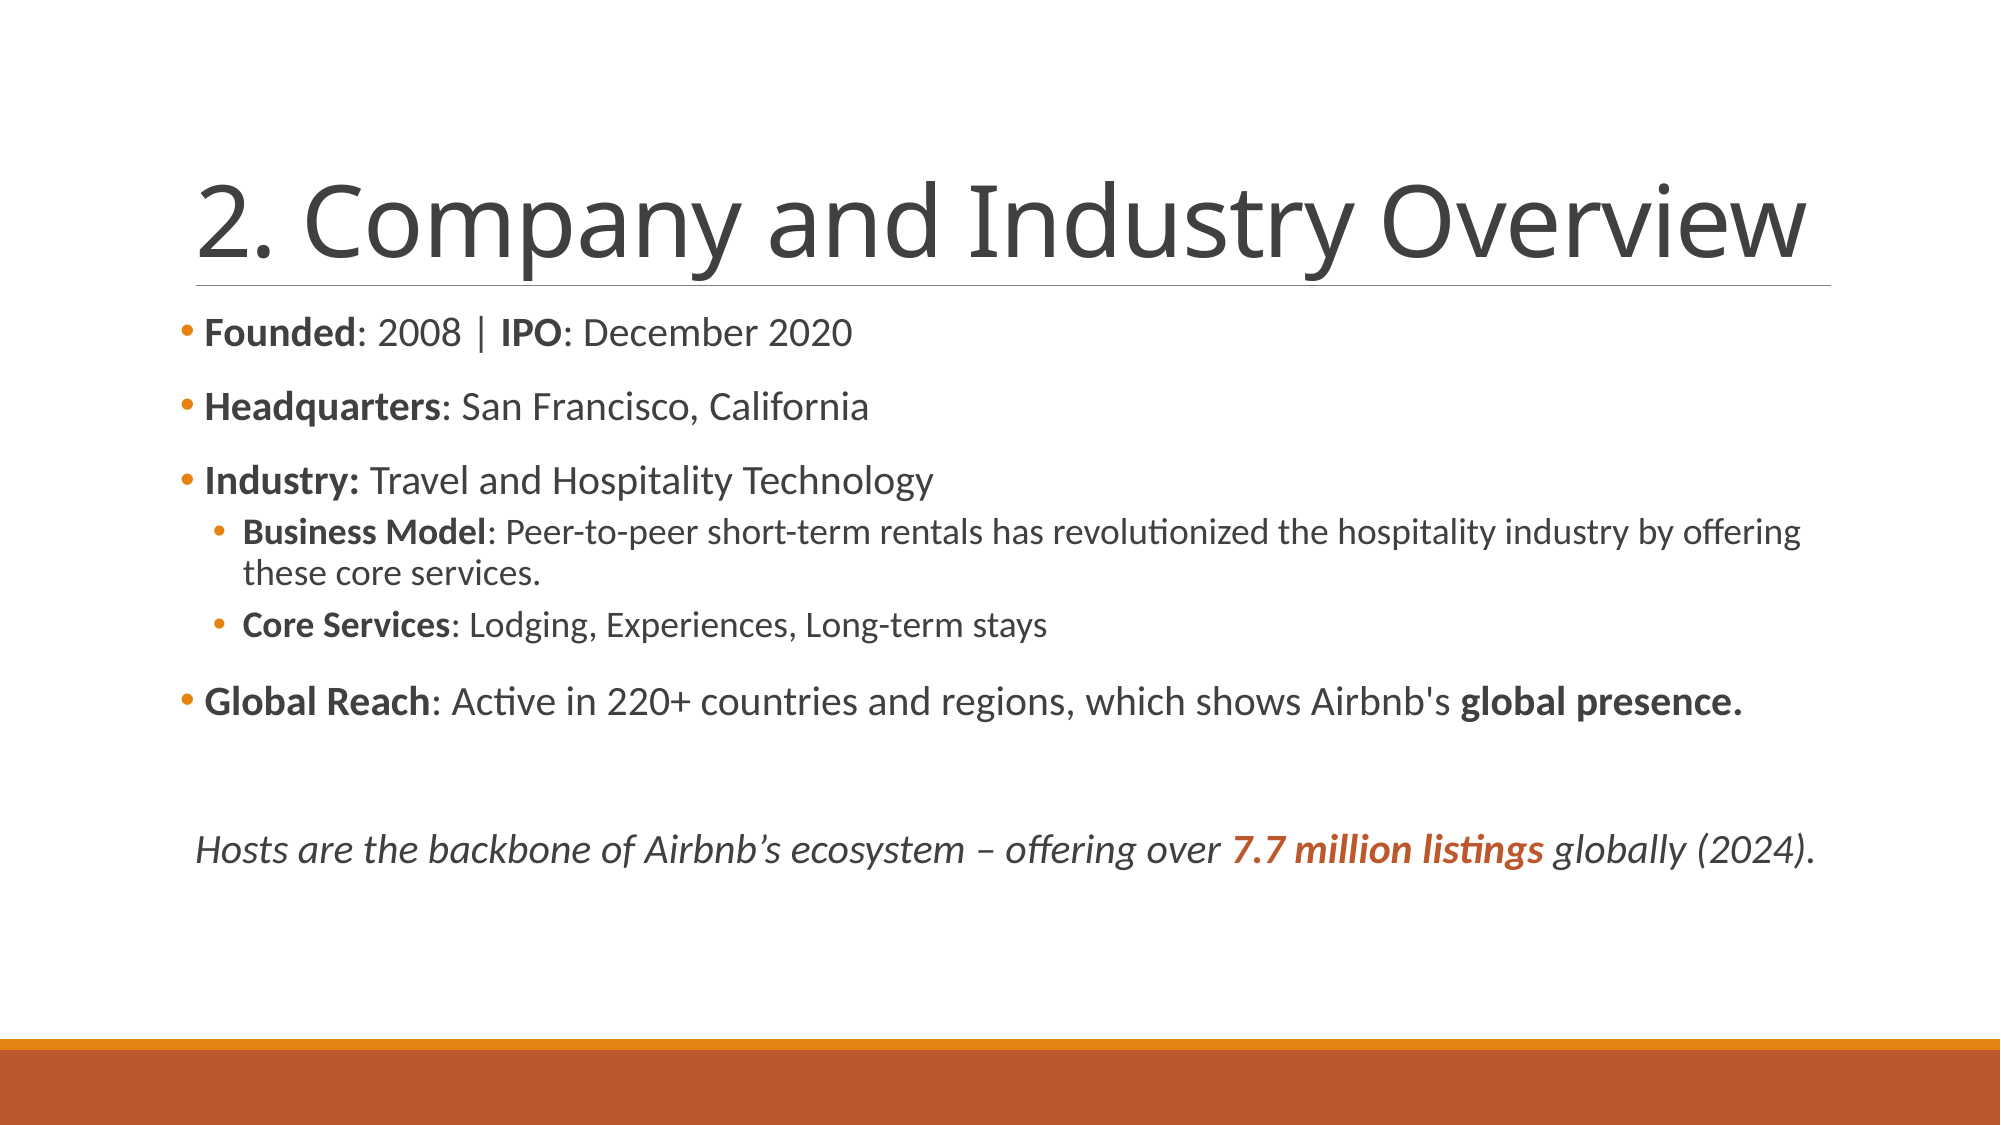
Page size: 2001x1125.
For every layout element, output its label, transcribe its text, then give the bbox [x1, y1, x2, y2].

title 2. Company and Industry Overview [180, 47, 1830, 285]
list Founded: 2008 | IPO: December 2020 Headquarters: San Francisco, California Industry: Travel and Hospitality Technology Business Model: Peer-to-peer short-term rentals has revolutionized the hospitality industry by offering these core services. Core Services: Lodging, Experiences, Long-term stays Global Reach: Active in 220+ countries and regions, which shows Airbnb's global presence. Hosts are the backbone of Airbnb’s ecosystem – offering over 7.7 million listings globally (2024). [180, 302, 1830, 963]
